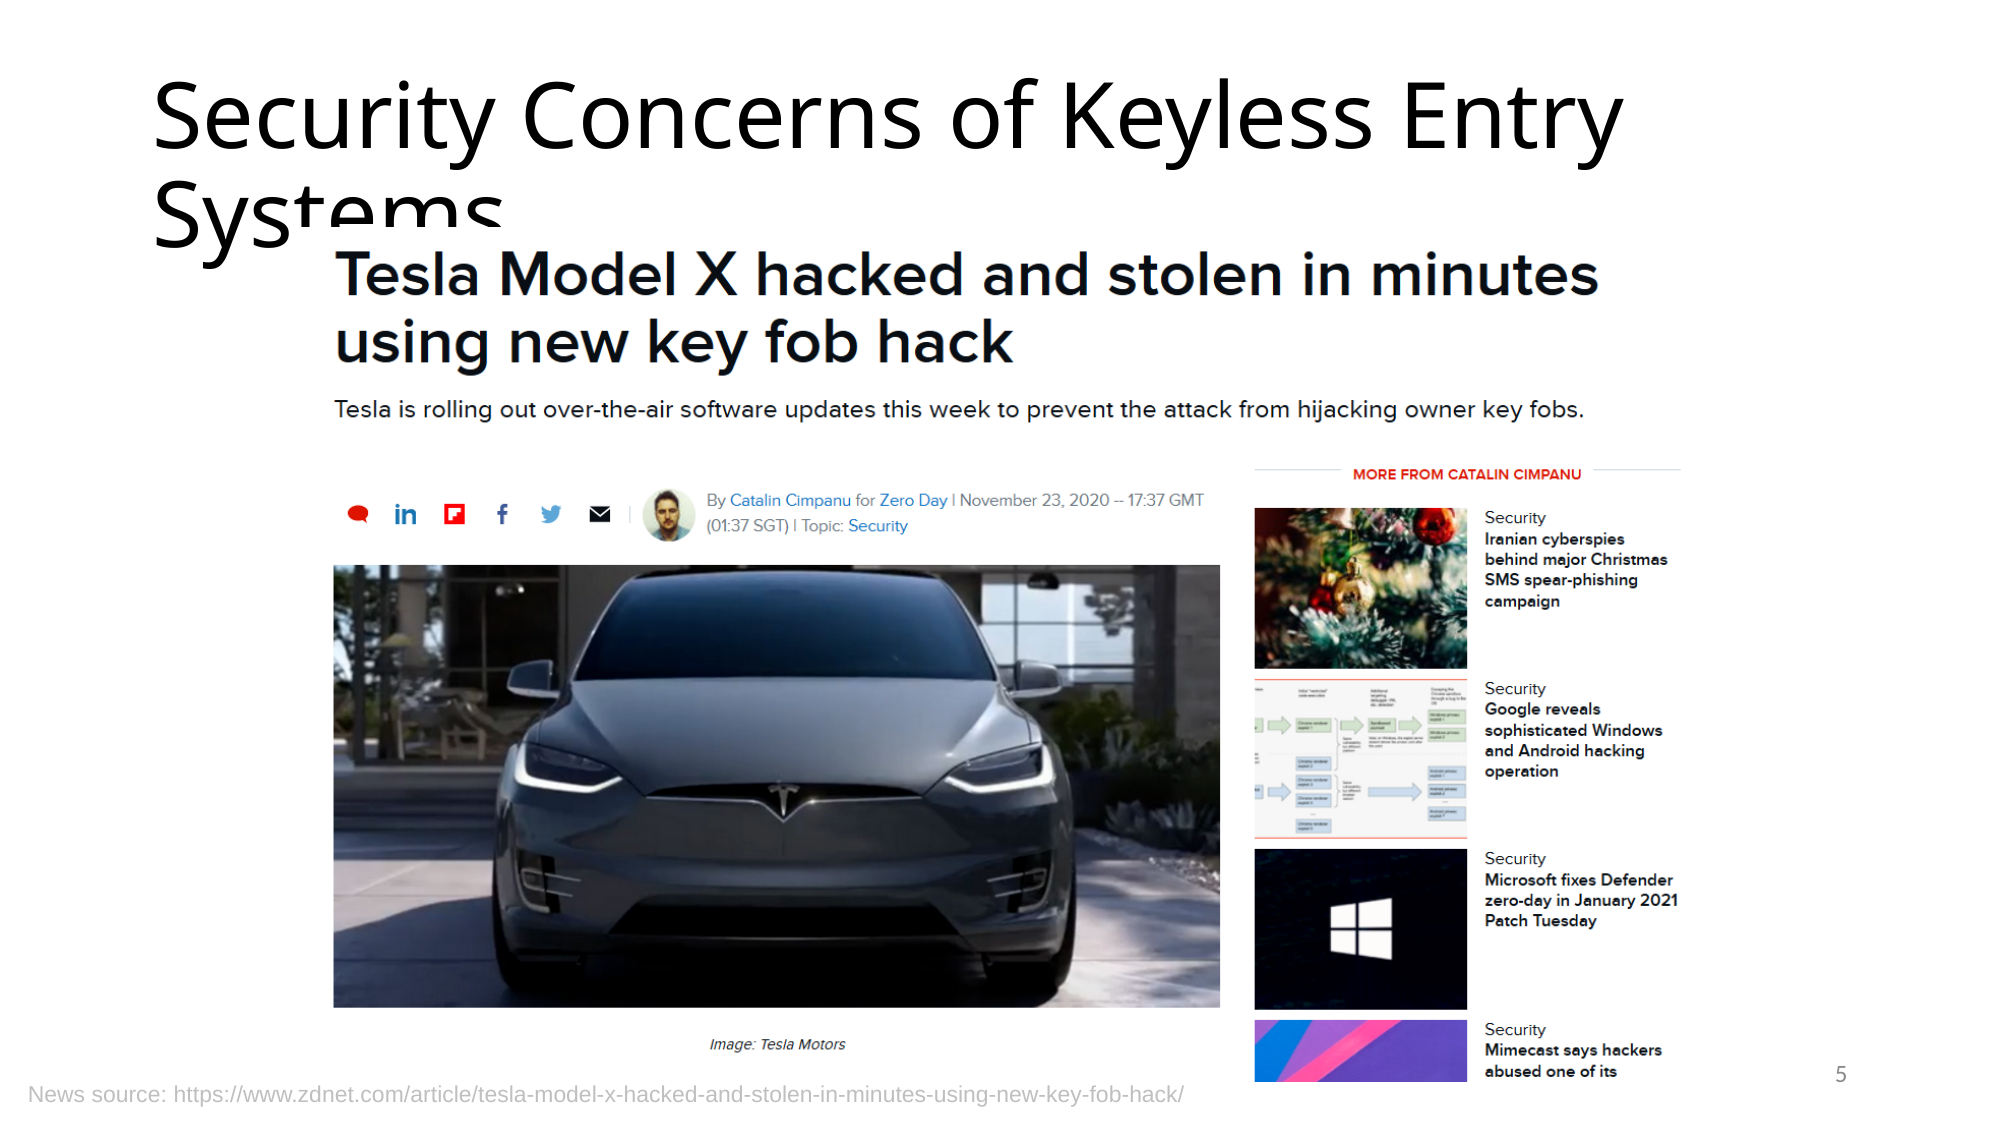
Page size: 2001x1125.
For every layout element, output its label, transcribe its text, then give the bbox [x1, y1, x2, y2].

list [301, 227, 1699, 1082]
text_box News source: https://www.zdnet.com/article/tesla-model-x-hacked-and-stolen-in-minutes-using-new-key-fob-hack/ [12, 1071, 1341, 1118]
slide_number 5 [1412, 1042, 1863, 1103]
title Security Concerns of Keyless Entry Systems [137, 59, 1863, 278]
